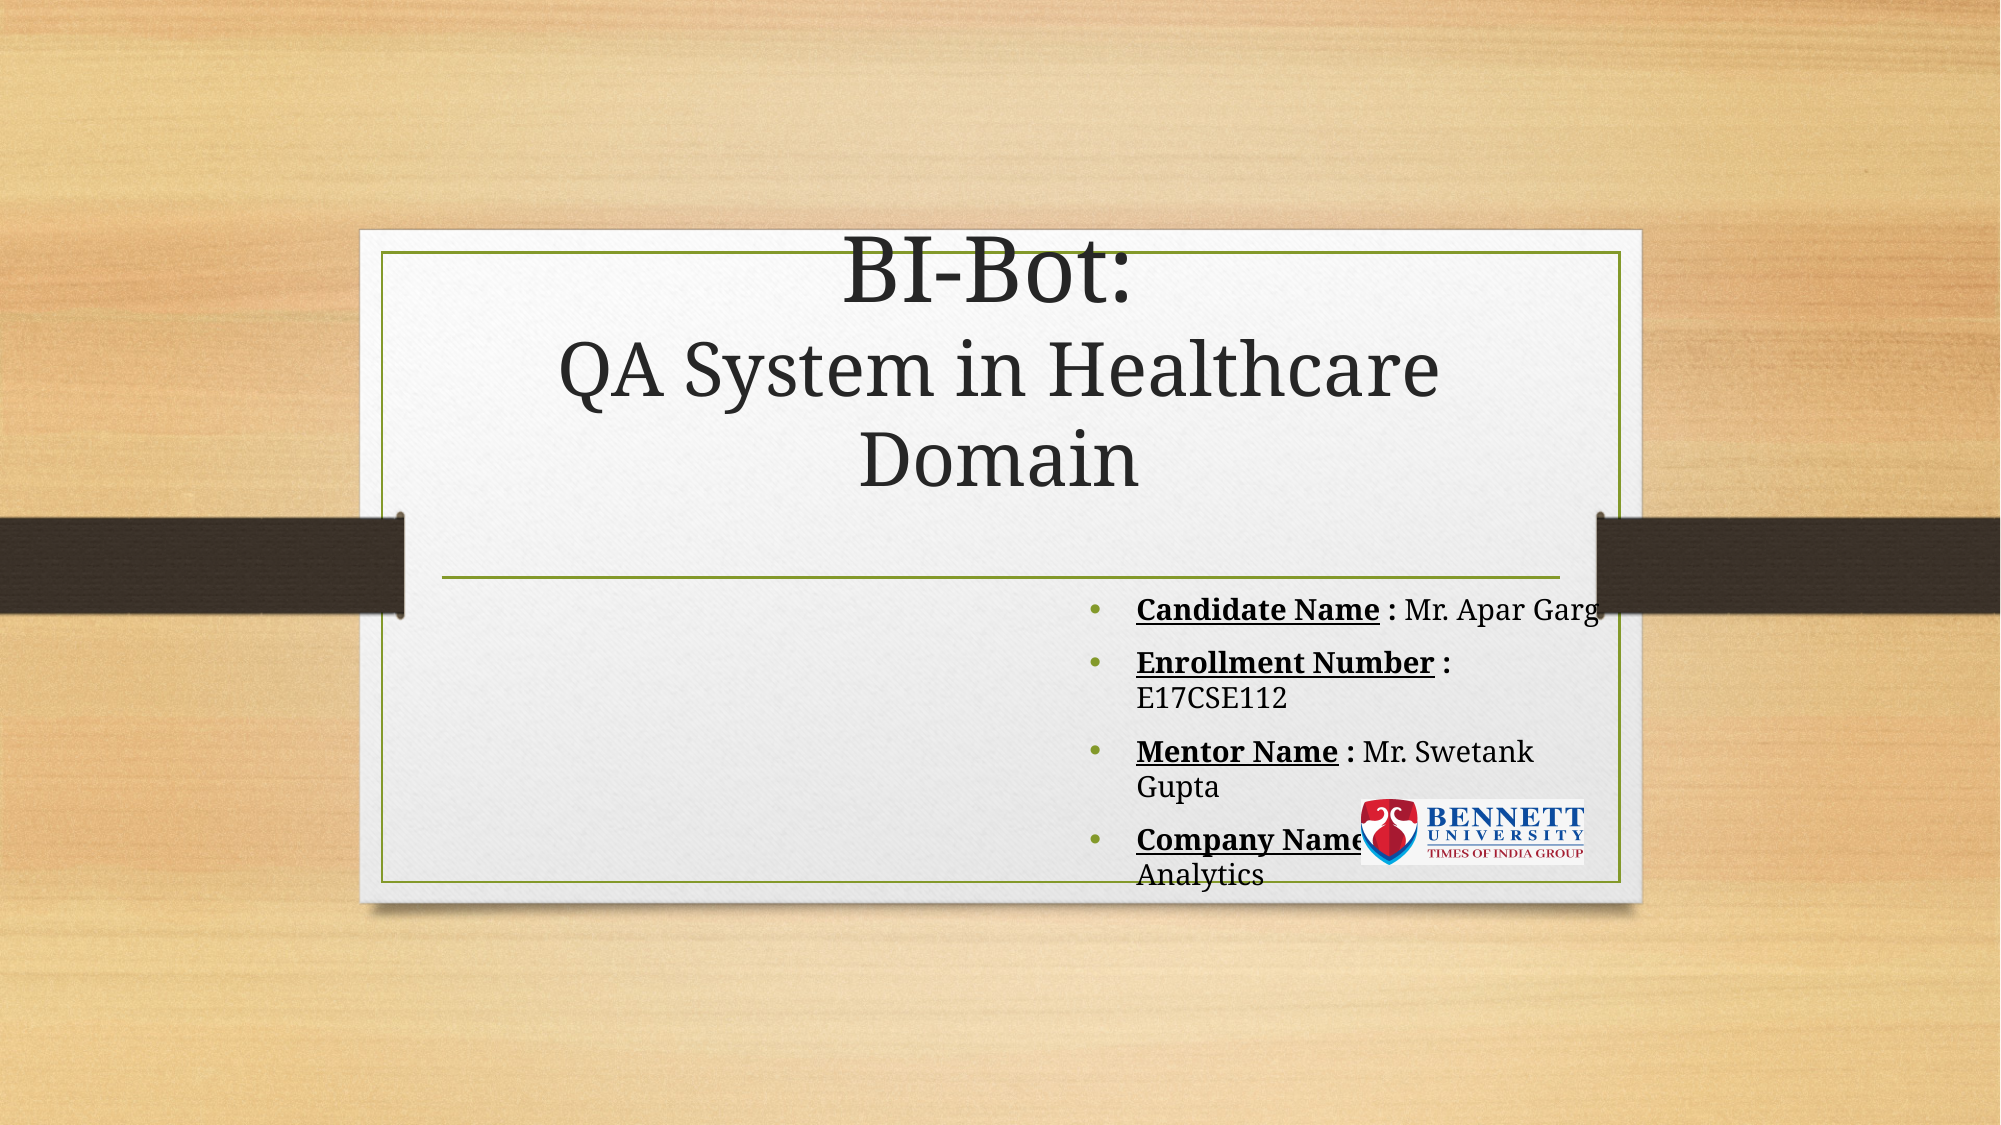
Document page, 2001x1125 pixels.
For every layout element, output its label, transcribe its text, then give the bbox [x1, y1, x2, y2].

picture [0, 0, 2001, 1125]
subtitle Candidate Name : Mr. Apar Garg Enrollment Number : E17CSE112 Mentor Name : Mr. Swetank Gupta Company Name : D Cube Analytics [1074, 583, 1619, 833]
title BI-Bot: QA System in Healthcare Domain [440, 260, 1559, 509]
